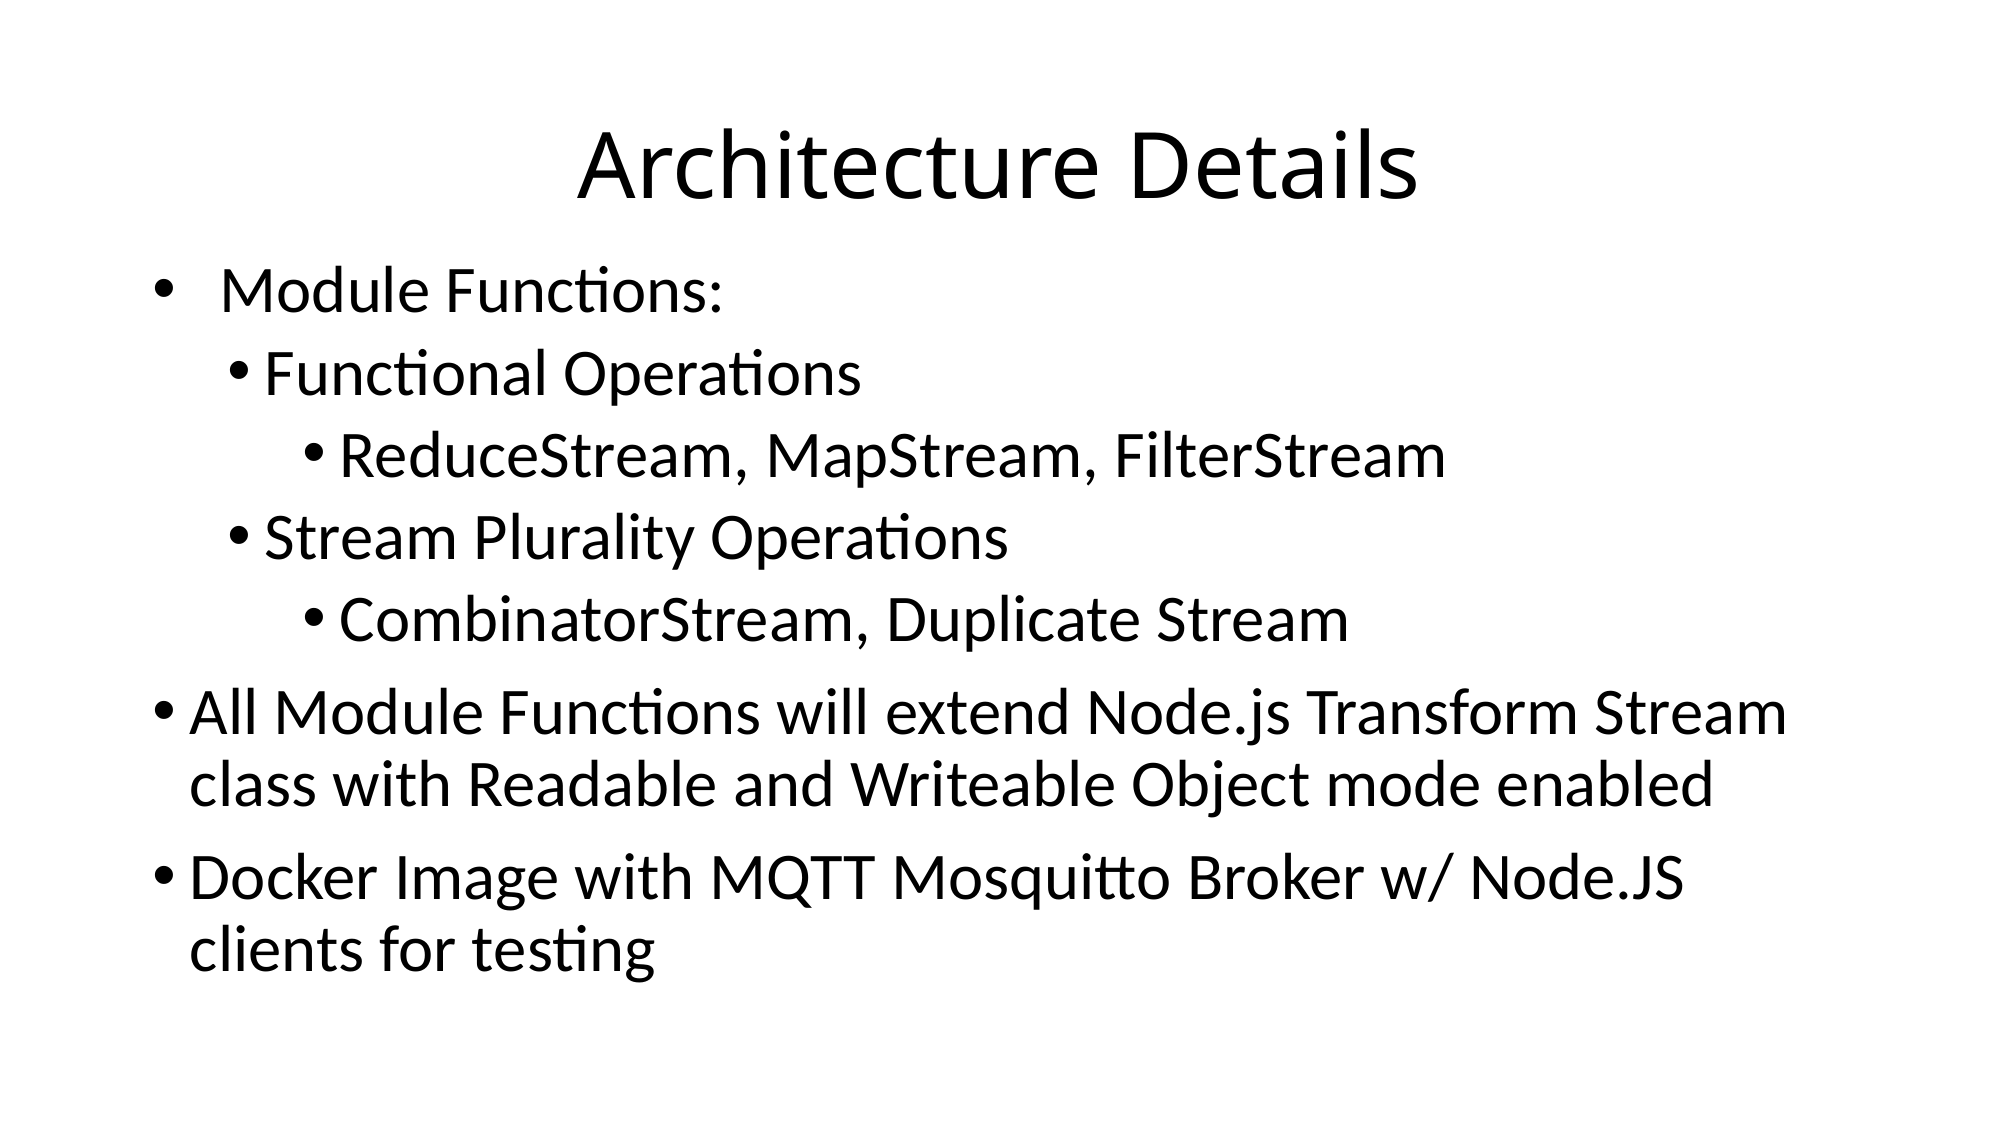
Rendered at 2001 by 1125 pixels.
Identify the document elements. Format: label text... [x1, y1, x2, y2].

list Module Functions: Functional Operations ReduceStream, MapStream, FilterStream Stream Plurality Operations CombinatorStream, Duplicate Stream All Module Functions will extend Node.js Transform Stream class with Readable and Writeable Object mode enabled Docker Image with MQTT Mosquitto Broker w/ Node.JS clients for testing [137, 247, 1863, 1014]
title Architecture Details [137, 59, 1863, 247]
